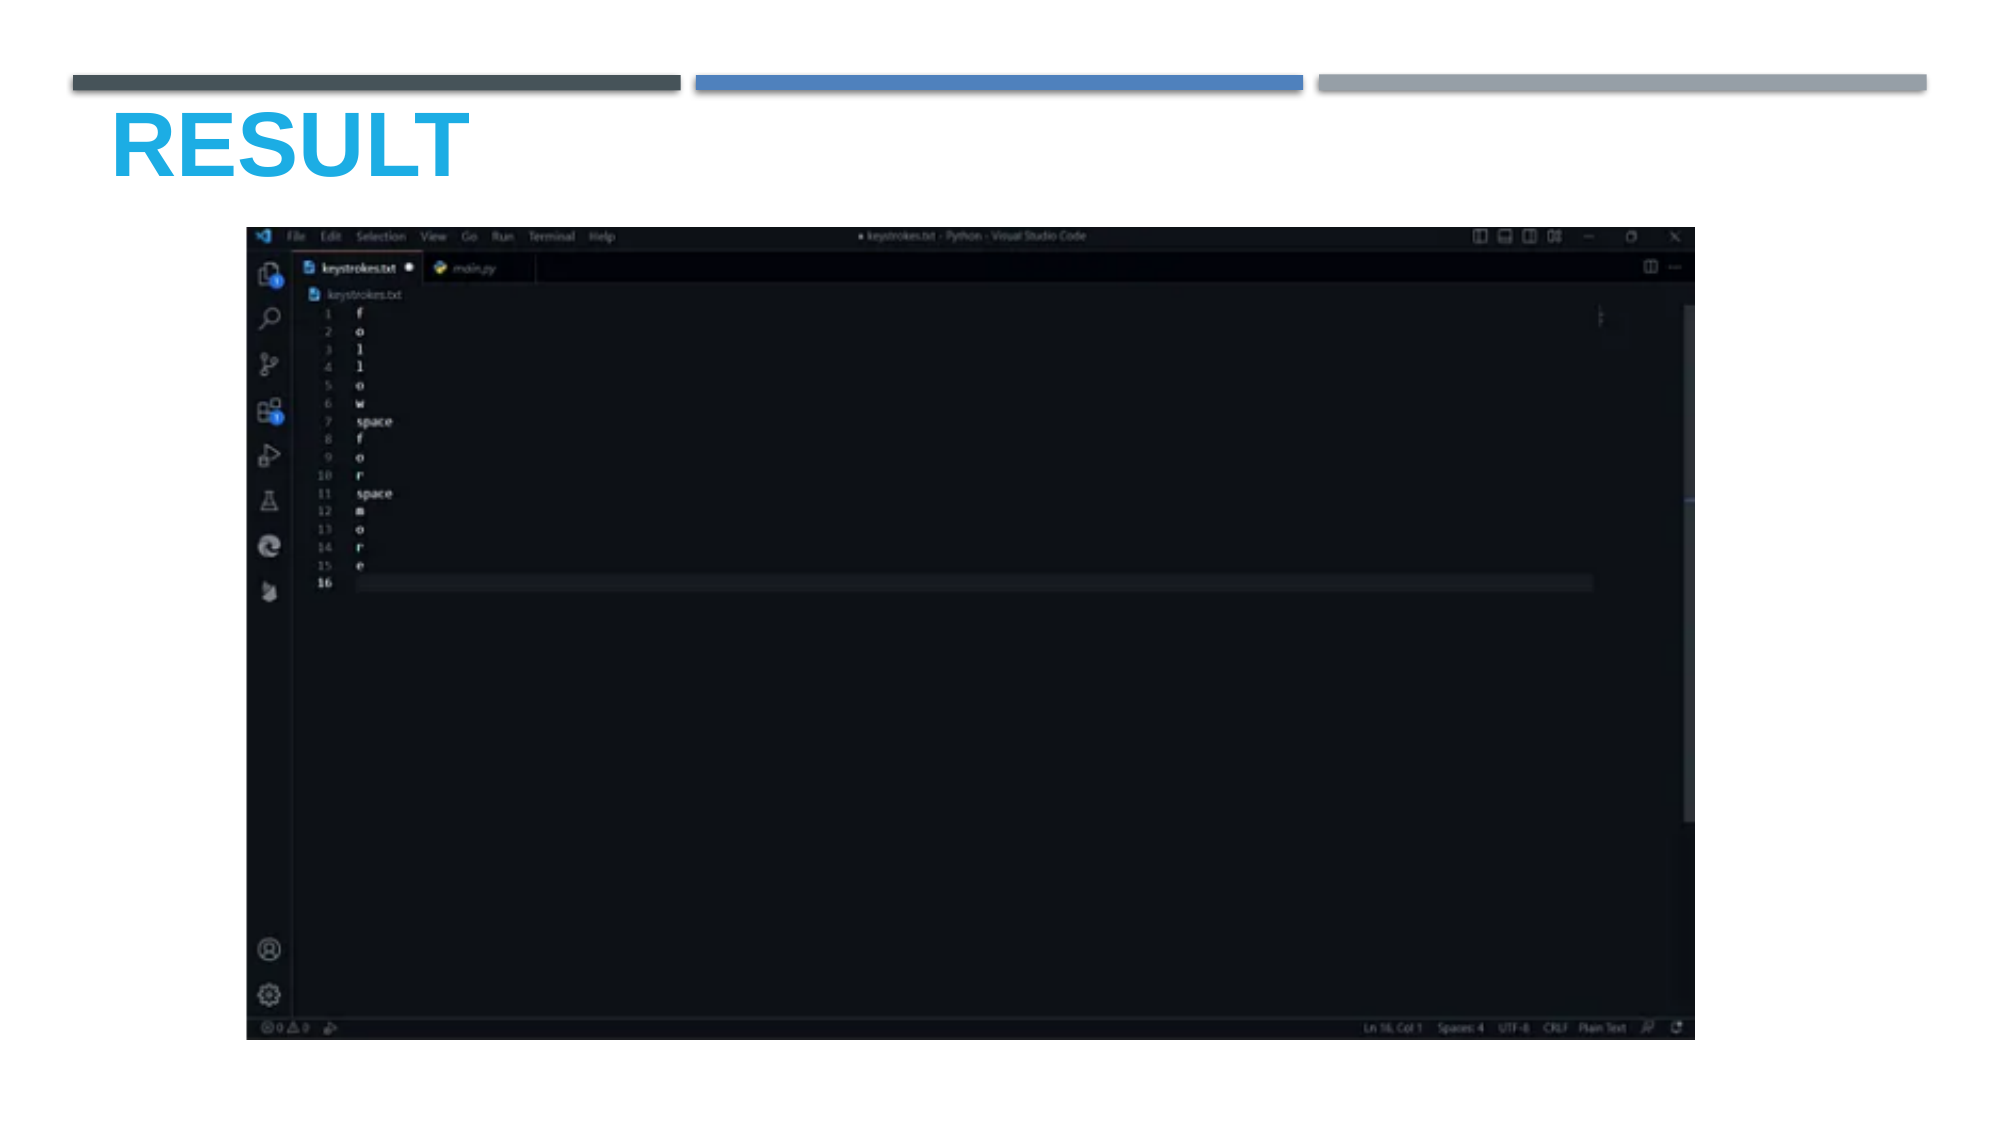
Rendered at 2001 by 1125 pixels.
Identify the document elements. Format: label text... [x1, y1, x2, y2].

picture [245, 227, 1695, 1040]
text_box Result [95, 115, 1905, 202]
